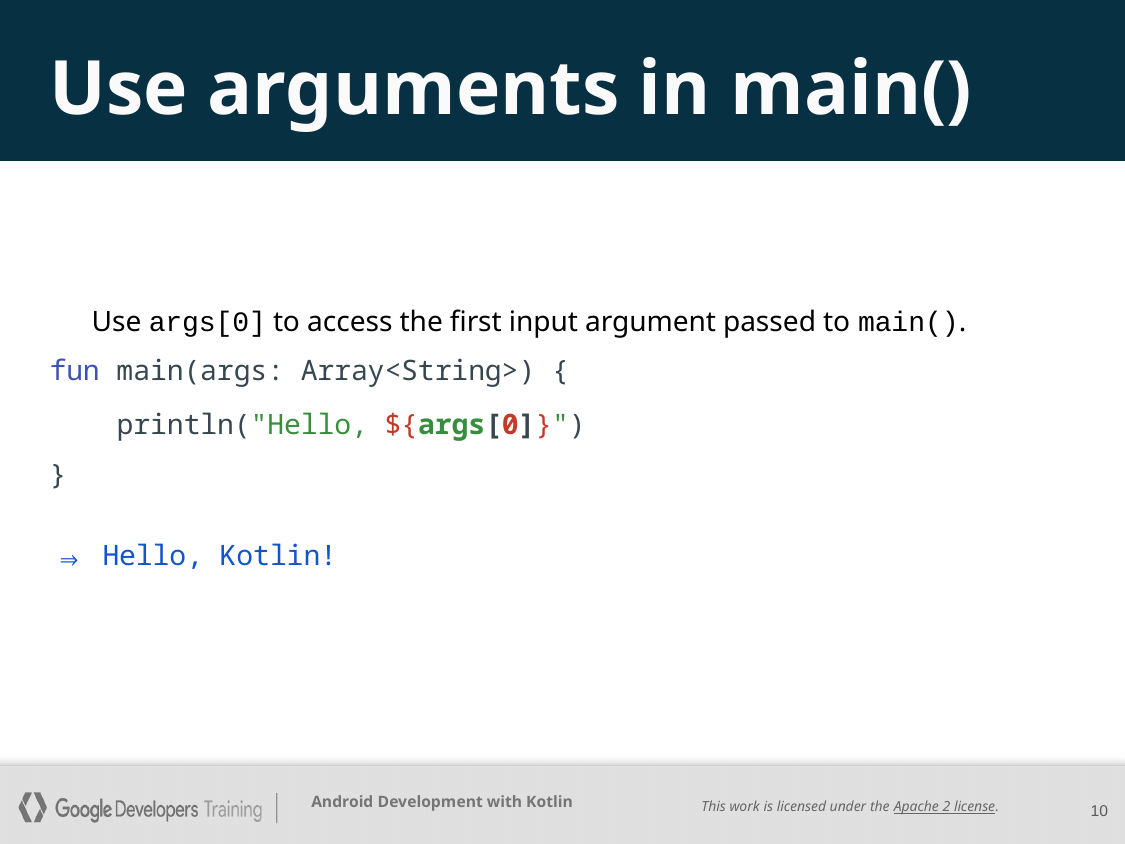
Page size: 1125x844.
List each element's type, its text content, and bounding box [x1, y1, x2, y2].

title Use arguments in main() [38, 28, 1087, 122]
picture [0, 161, 1125, 844]
list Use args[0] to access the first input argument passed to main(). [80, 275, 1125, 374]
slide_number 10 [1051, 777, 1120, 842]
text_box fun main(args: Array<String>) { println("Hello, ${args[0]}") } [38, 335, 1090, 512]
text_box ⇒ Hello, Kotlin! [41, 520, 945, 583]
